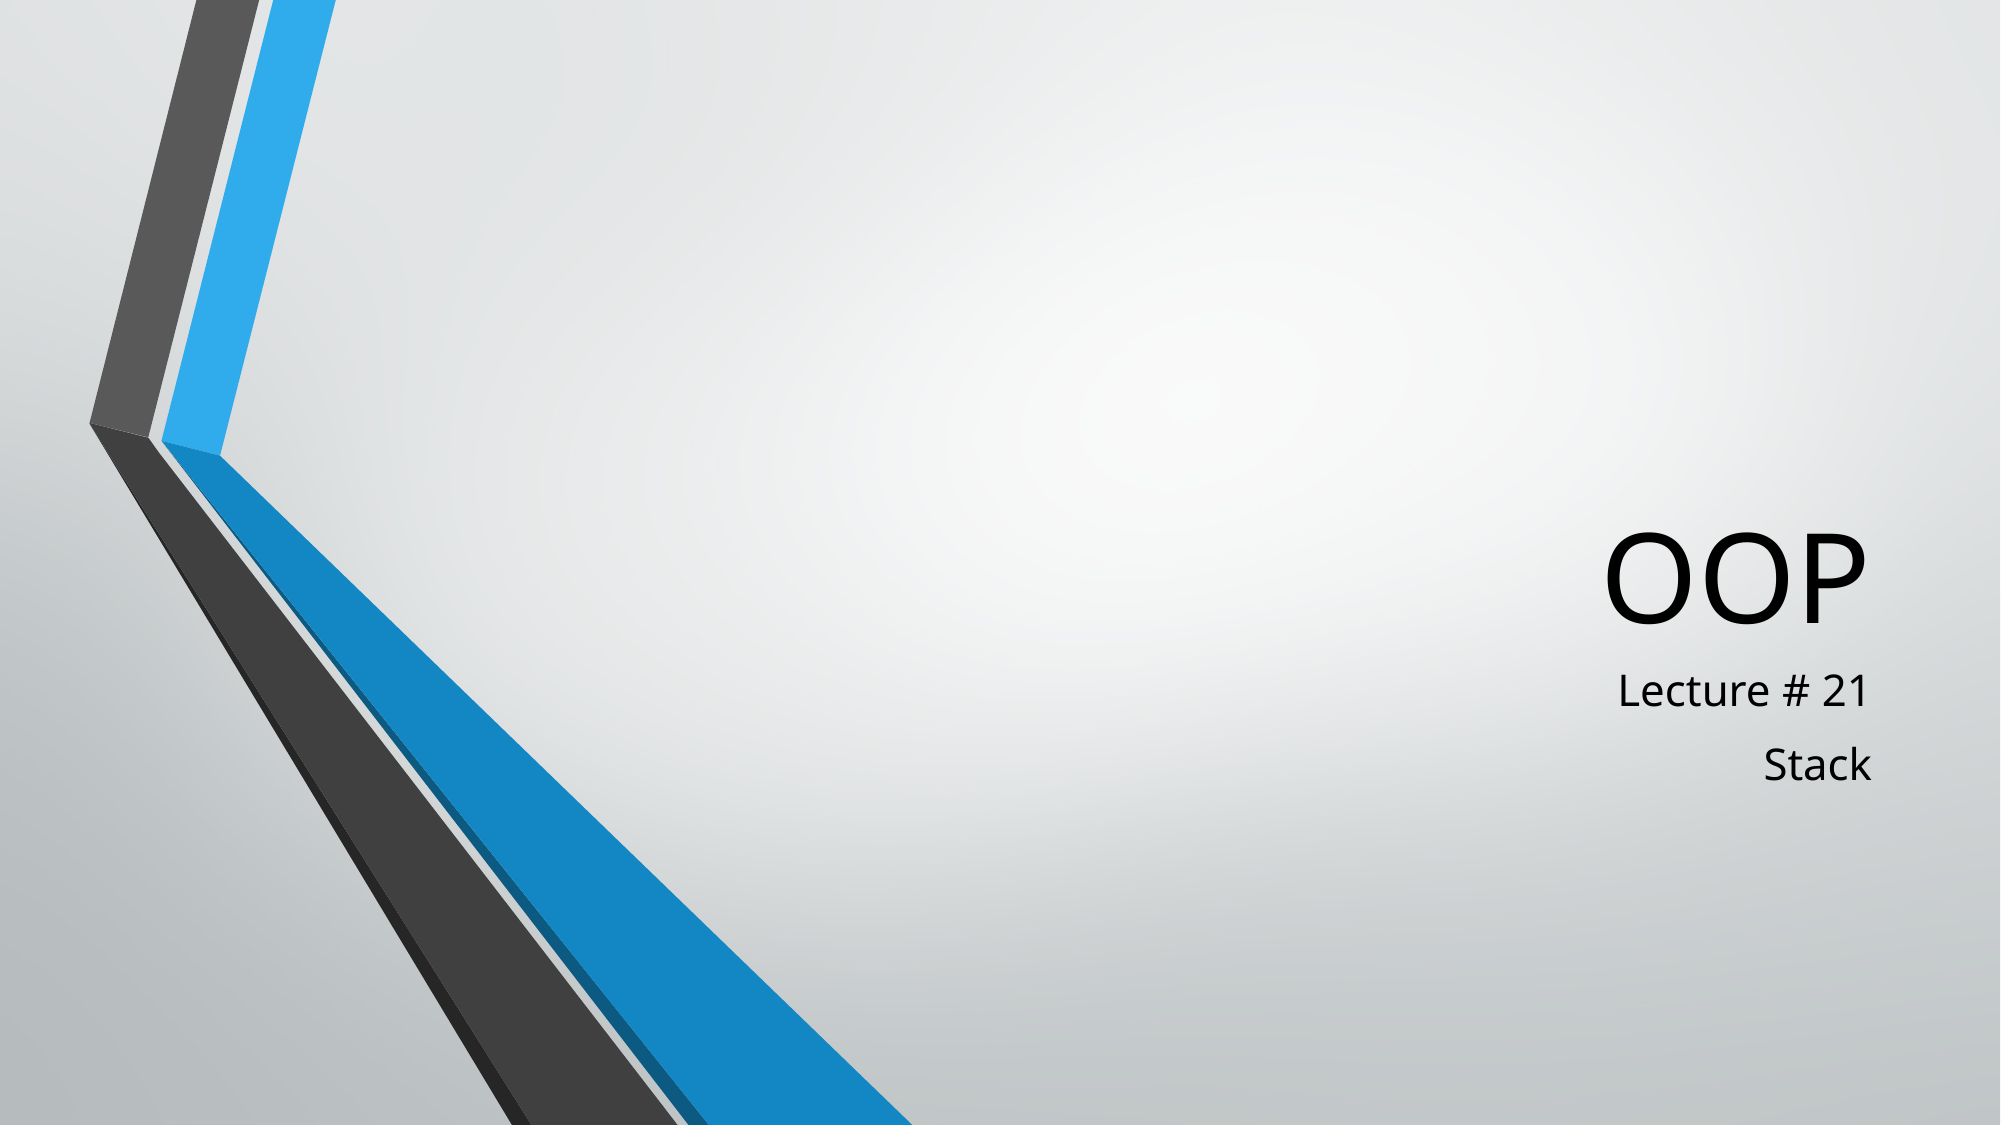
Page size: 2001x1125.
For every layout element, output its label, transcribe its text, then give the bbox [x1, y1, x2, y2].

title OOP [480, 226, 1887, 656]
subtitle Lecture # 21 Stack [740, 655, 1887, 965]
